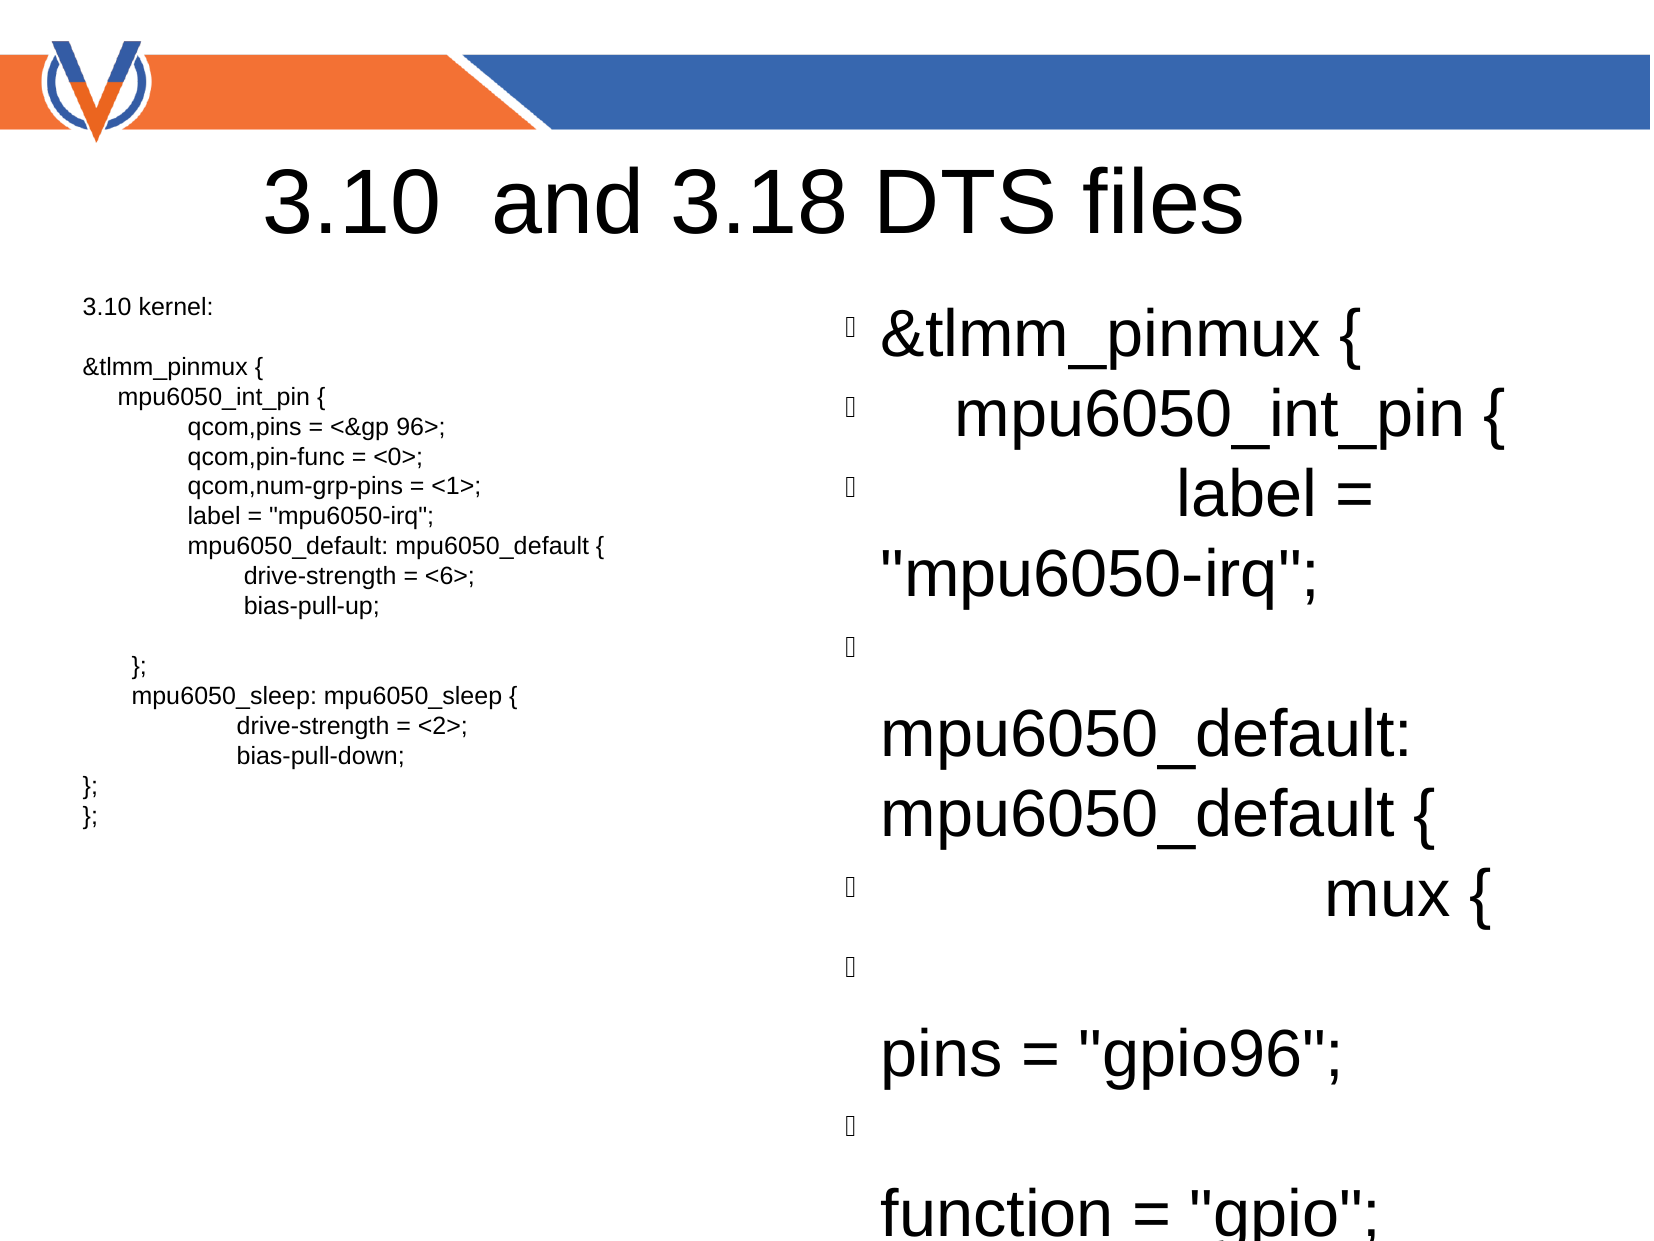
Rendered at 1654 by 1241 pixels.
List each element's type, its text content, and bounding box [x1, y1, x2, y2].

text_box 3.10 and 3.18 DTS files [248, 145, 1288, 248]
picture [0, 41, 1650, 143]
text_box 3.10 kernel: &tlmm_pinmux { mpu6050_int_pin { qcom,pins = <&gp 96>; qcom,pin-func = <0>; qcom,num-grp-pins = <1>; label = "mpu6050-irq"; mpu6050_default: mpu6050_default { drive-strength = <6>; bias-pull-up; }; mpu6050_sleep: mpu6050_sleep { drive-strength = <2>; bias-pull-down; }; }; [82, 290, 809, 1010]
text_box &tlmm_pinmux { mpu6050_int_pin { label = "mpu6050-irq"; mpu6050_default: mpu6050_default { mux { pins = "gpio96"; function = "gpio"; }; config { pins = "gpio96" drive-strength = <6>; bias-pull-up; }; }; mpu6050_sleep: mpu6050_sleep { mux { pins = "gpio96"; function = "gpio"; }; config { pins = "gpio96" drive-strength = <2>; bias-pull-down; }; }; }; [845, 290, 1572, 1010]
